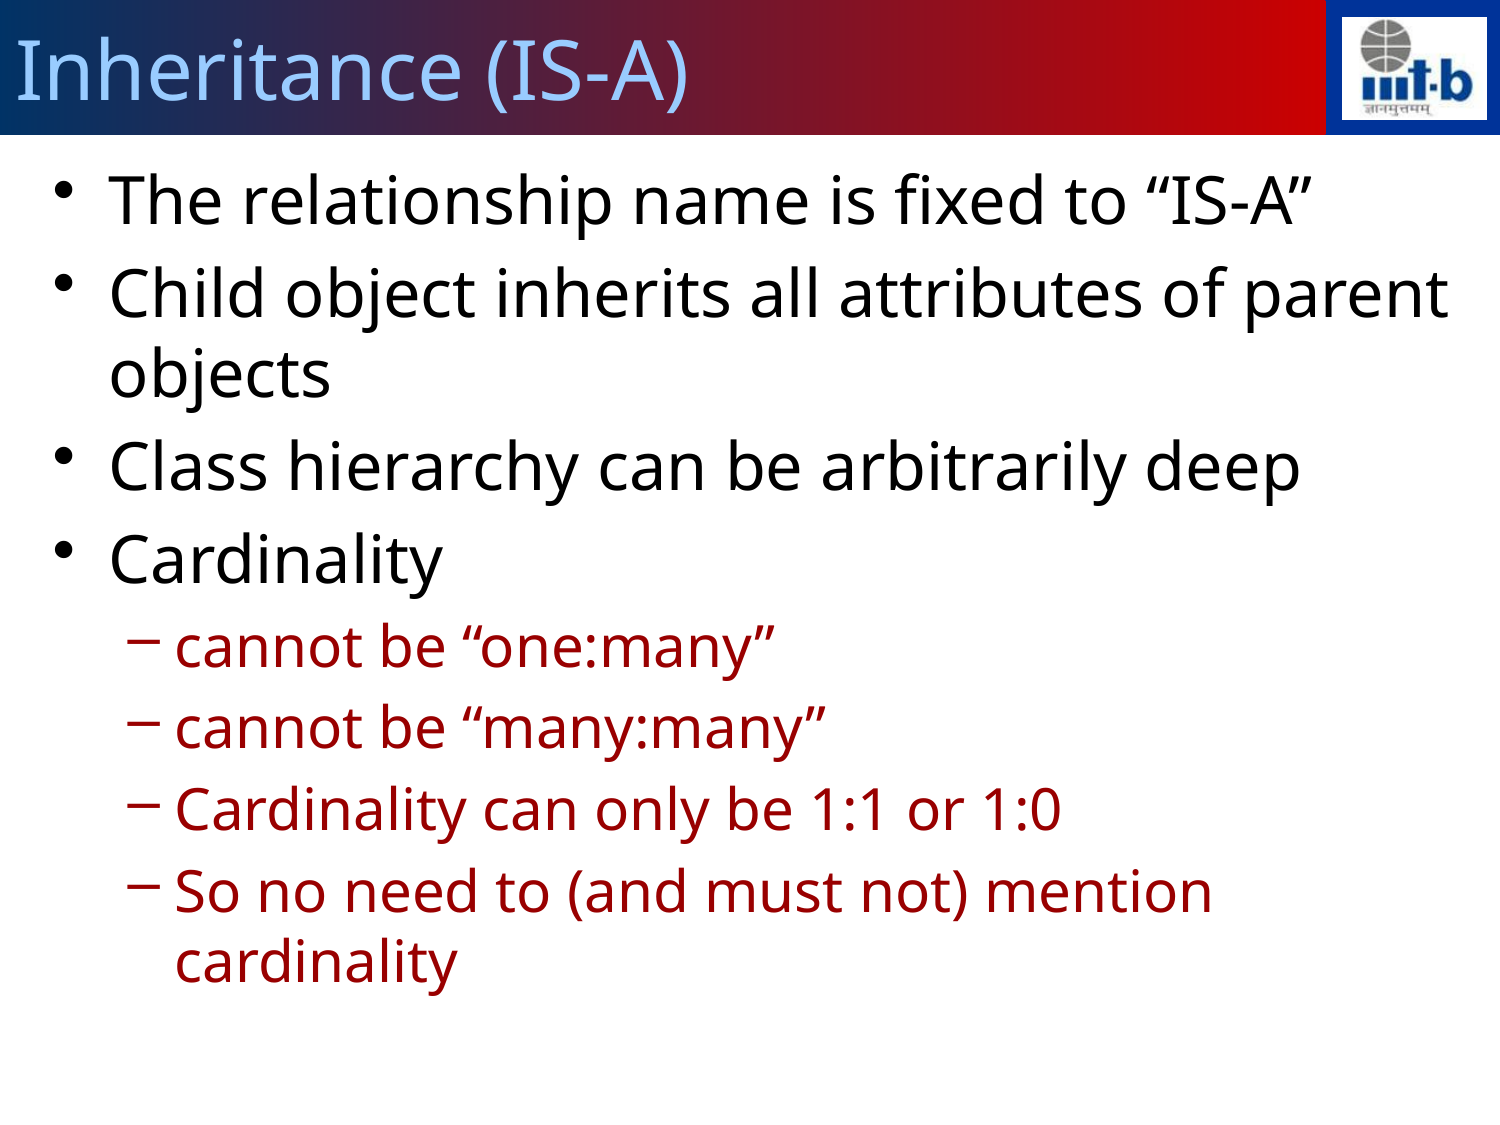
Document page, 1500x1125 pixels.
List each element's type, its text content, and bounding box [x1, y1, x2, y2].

picture [1342, 17, 1487, 120]
list The relationship name is fixed to “IS-A” Child object inherits all attributes of parent objects Class hierarchy can be arbitrarily deep Cardinality cannot be “one:many” cannot be “many:many” Cardinality can only be 1:1 or 1:0 So no need to (and must not) mention cardinality [37, 149, 1475, 1063]
title Inheritance (IS-A) [0, 0, 1326, 135]
